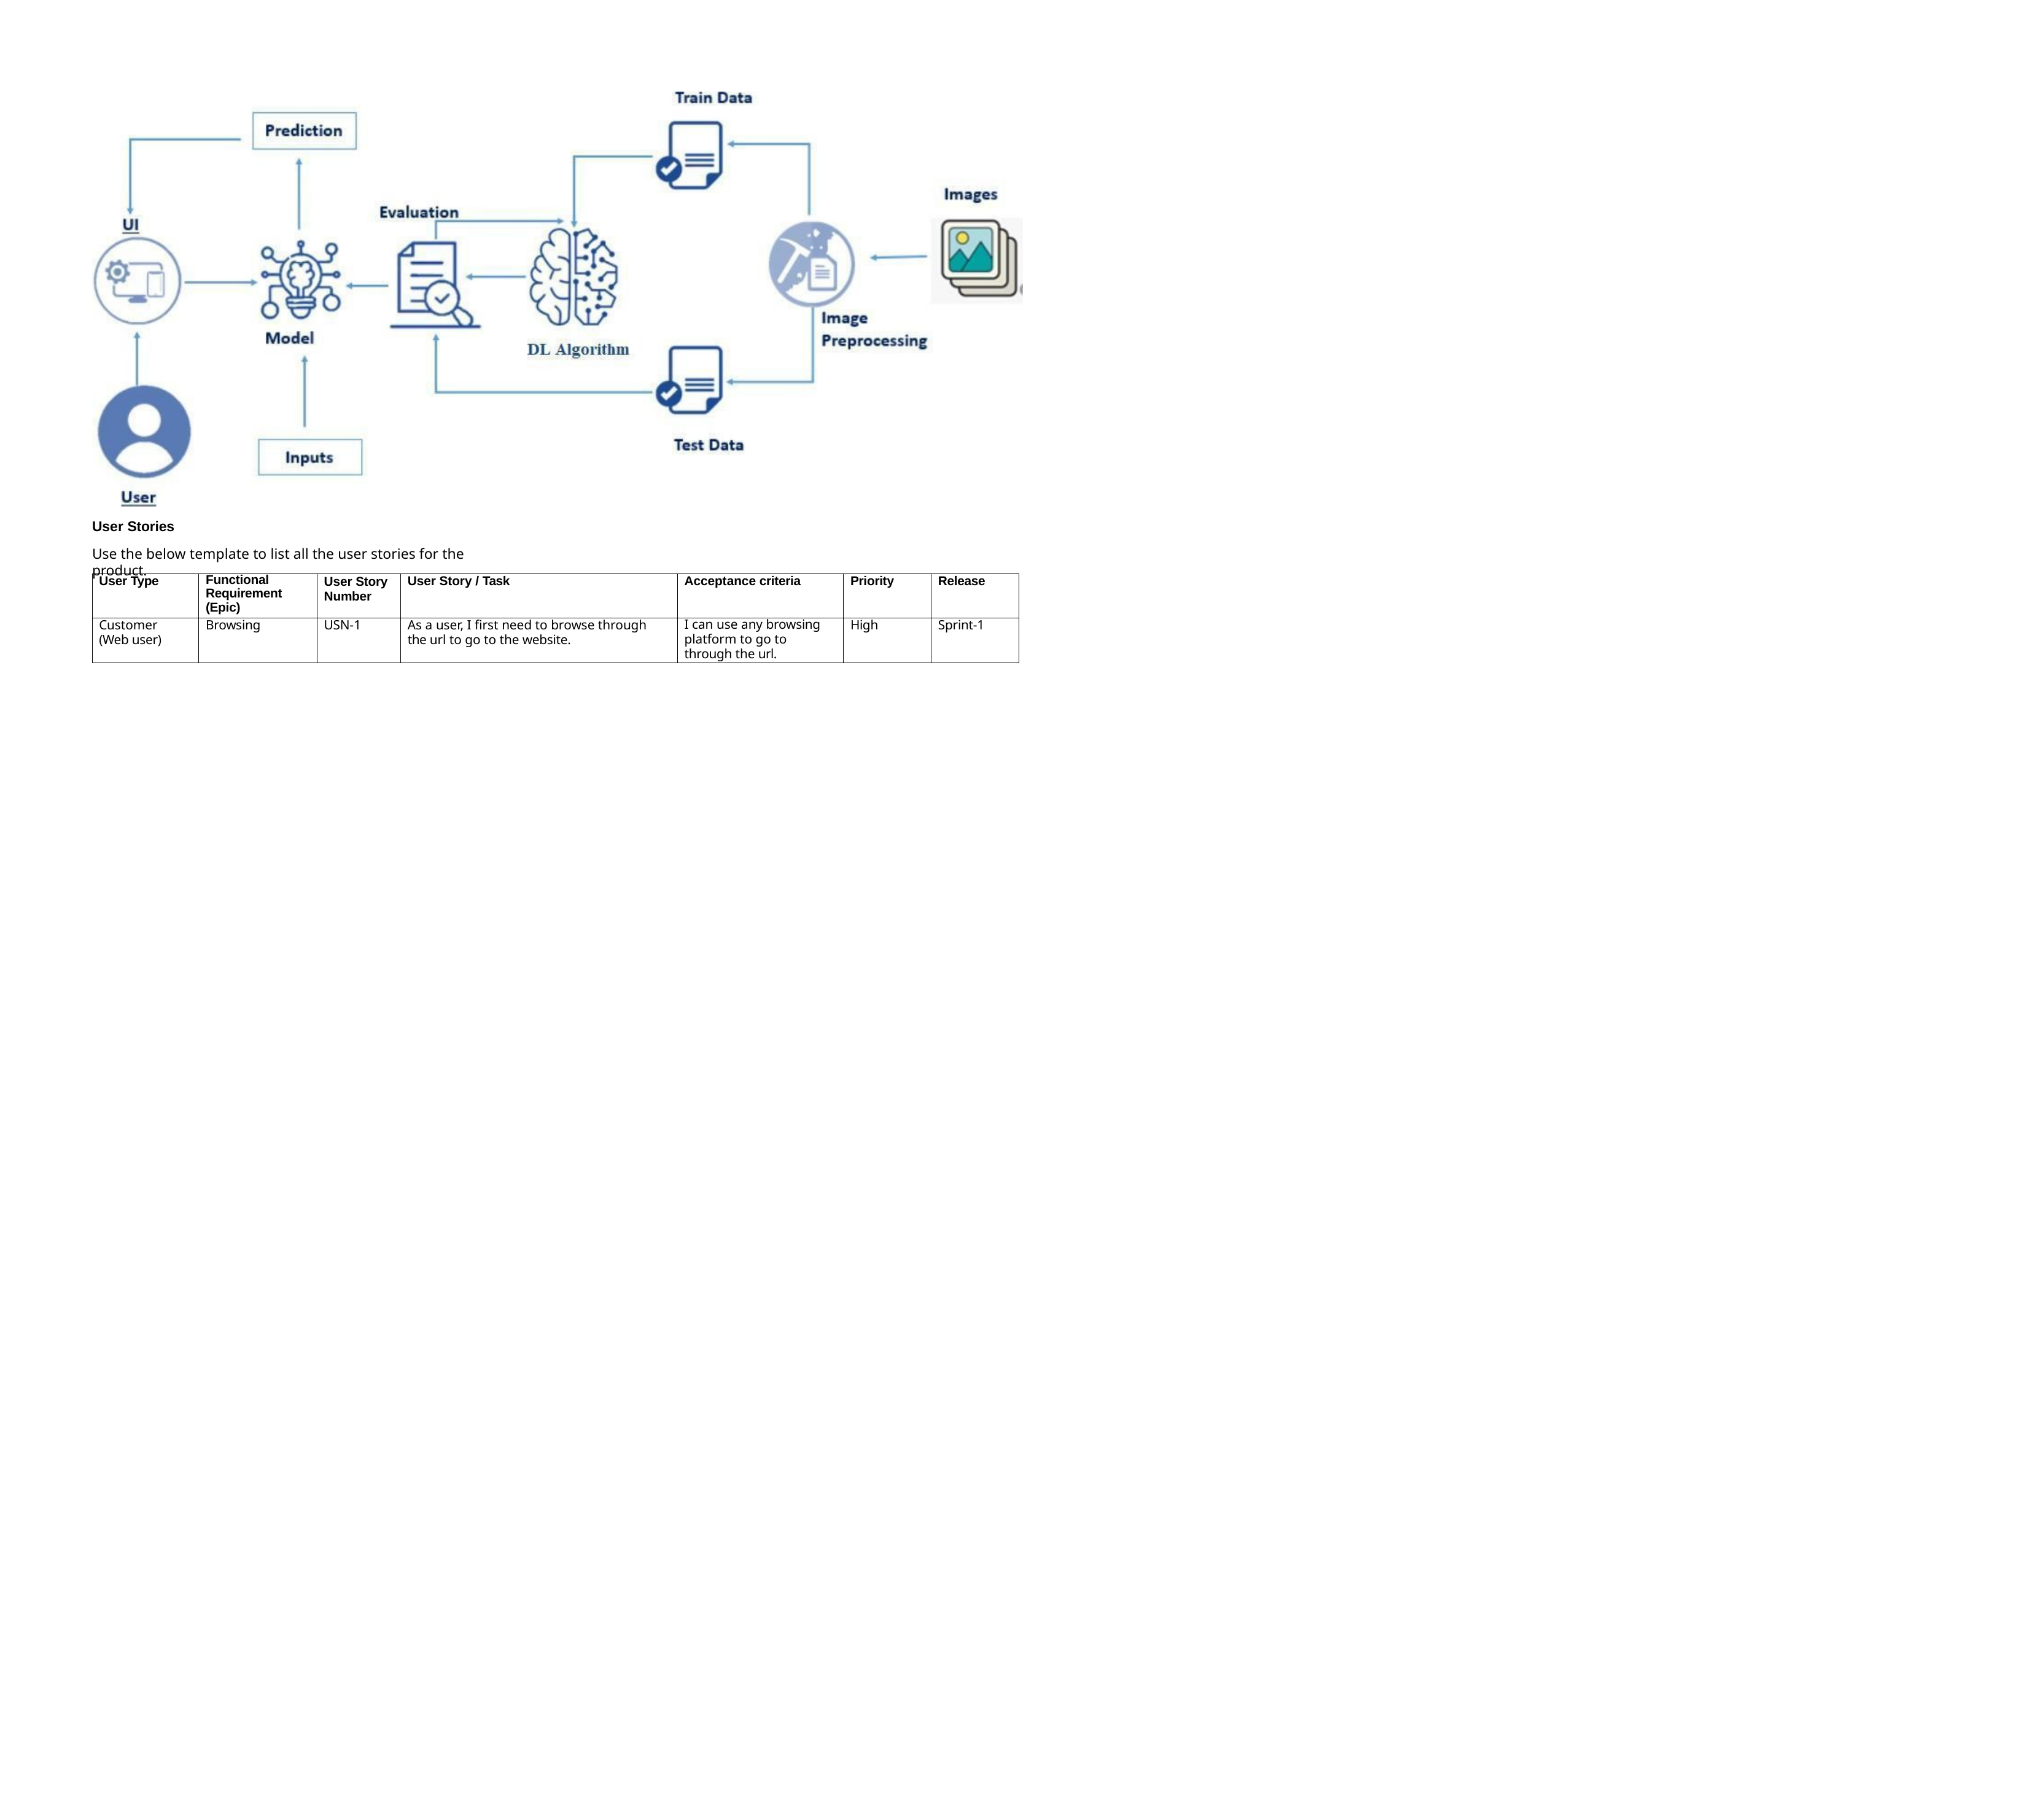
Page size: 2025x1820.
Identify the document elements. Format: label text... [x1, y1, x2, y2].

table_cell Sprint-1 [931, 618, 1019, 663]
table_header Priority [844, 574, 931, 618]
table_header User Story Number [317, 574, 400, 618]
table_cell As a user, I first need to browse through the url to go to the website. [401, 618, 677, 663]
table_cell I can use any browsing platform to go to through the url. [678, 618, 843, 663]
table_cell USN-1 [317, 618, 400, 663]
table_cell Browsing [199, 618, 317, 663]
table_header Functional Requirement (Epic) [199, 574, 317, 618]
table_header User Story / Task [401, 574, 677, 618]
text_box User Stories Use the below template to list all the user stories for the product. [90, 516, 494, 579]
picture [91, 91, 1023, 507]
table_cell Customer (Web user) [93, 618, 198, 663]
table_header User Type [93, 574, 198, 618]
table_cell High [844, 618, 931, 663]
table_header Acceptance criteria [678, 574, 843, 618]
table_header Release [931, 574, 1019, 618]
